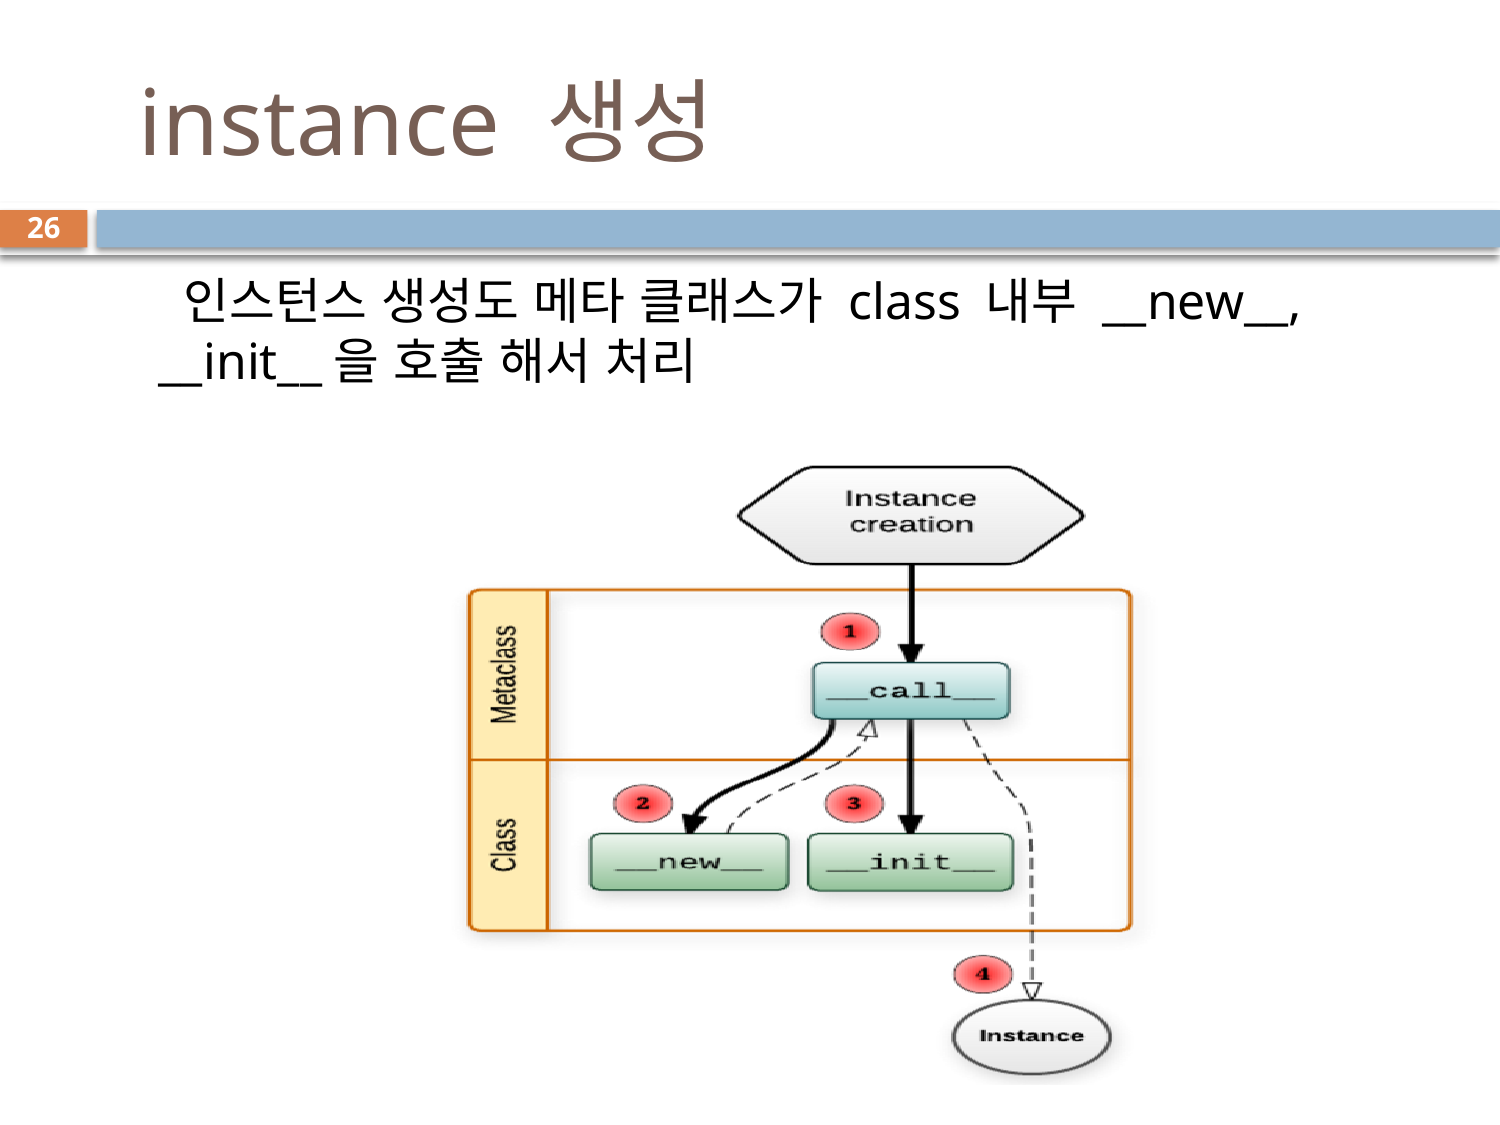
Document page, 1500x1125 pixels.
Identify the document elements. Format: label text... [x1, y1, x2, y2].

picture [248, 432, 1252, 1085]
title instance 생성 [100, 37, 1438, 200]
list 인스턴스 생성도 메타 클래스가 class 내부 __new__, __init__을 호출 해서 처리 [75, 262, 1425, 398]
slide_number 26 [0, 208, 88, 249]
